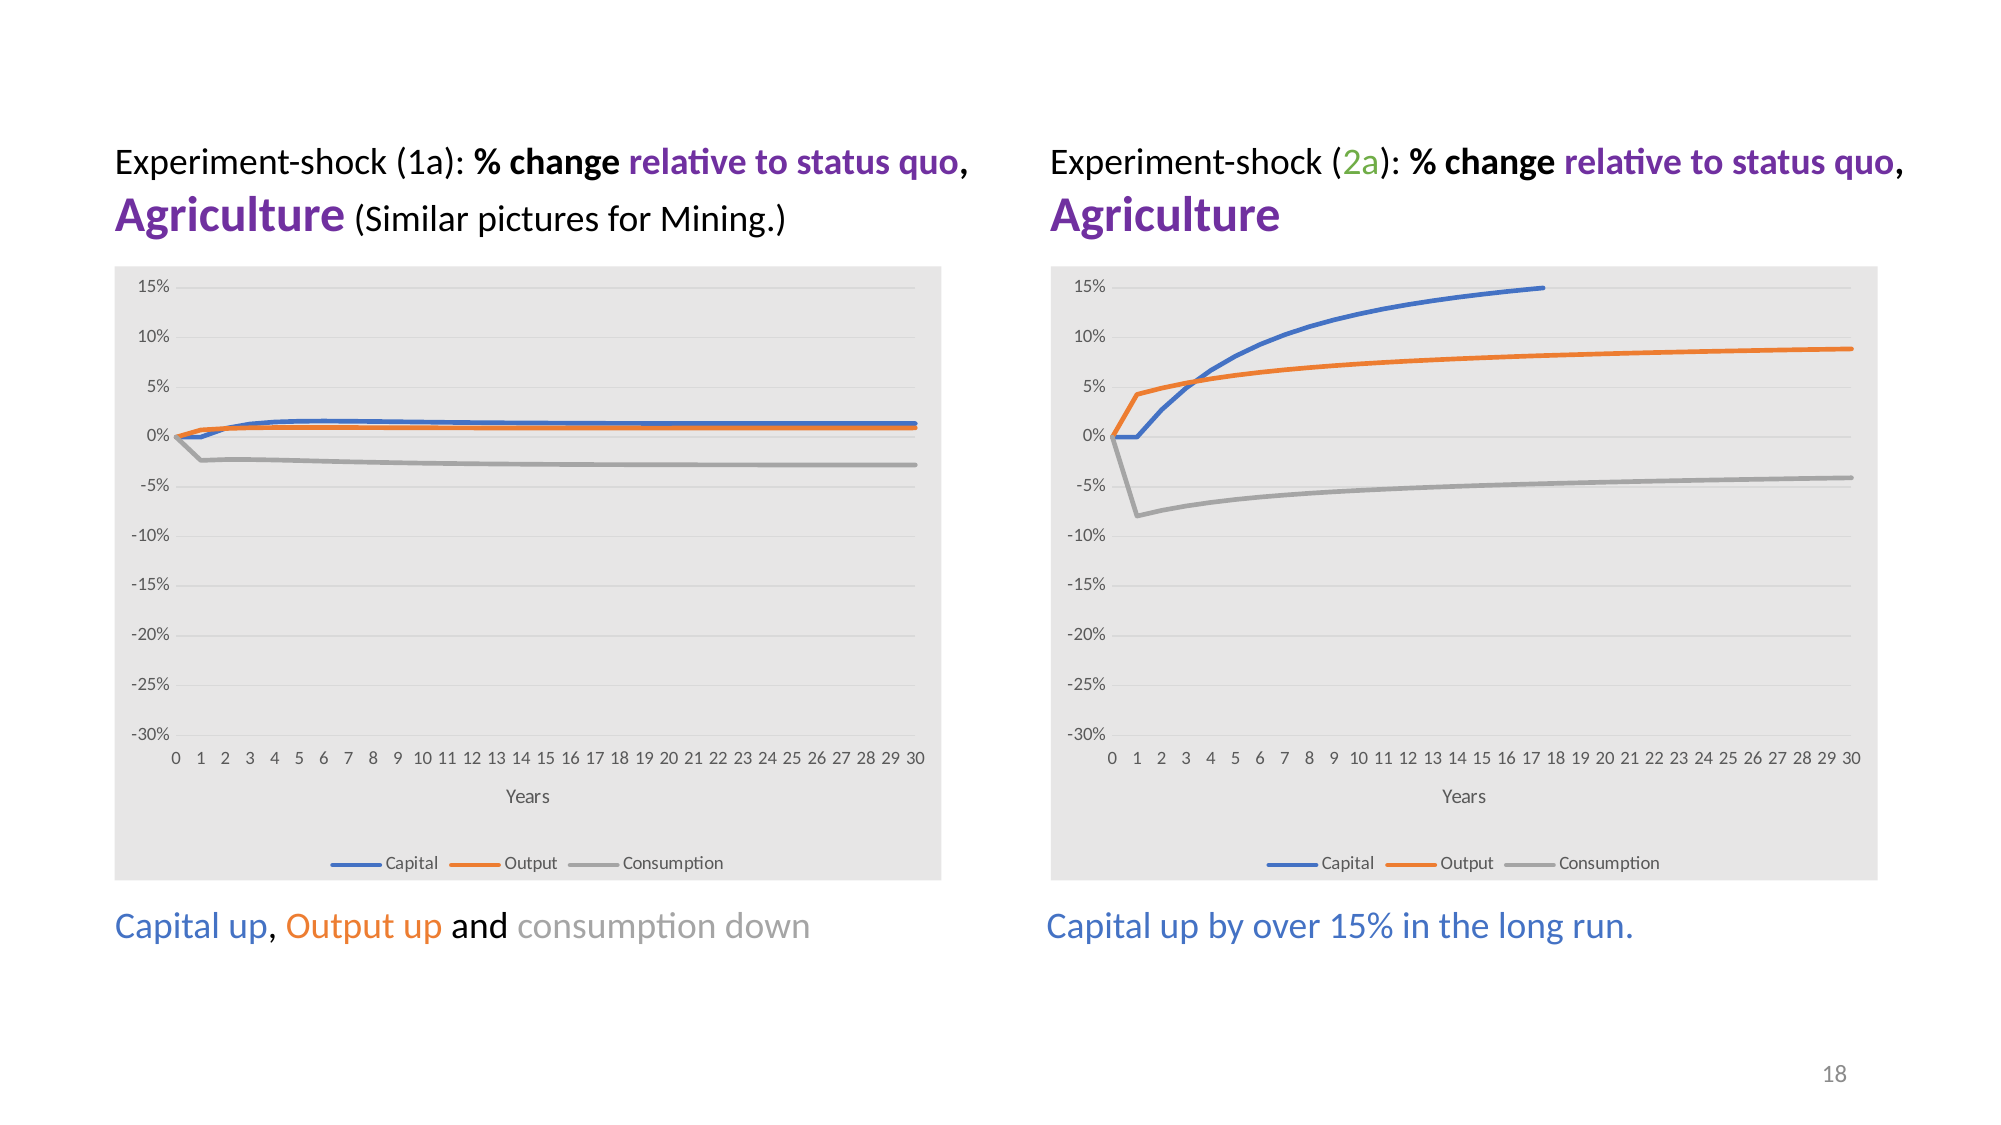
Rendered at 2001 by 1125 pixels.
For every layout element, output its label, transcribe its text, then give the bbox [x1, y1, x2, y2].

text_box Capital up by over 15% in the long run. [1031, 893, 1873, 954]
chart [1050, 266, 1878, 881]
slide_number 18 [1412, 1042, 1863, 1103]
text_box Experiment-shock (2a): % change relative to status quo, Agriculture [1035, 129, 1919, 250]
text_box Experiment-shock (1a): % change relative to status quo, Agriculture (Similar pictures for Mining.) [100, 129, 984, 250]
text_box Capital up, Output up and consumption down [100, 893, 941, 1044]
chart [114, 266, 942, 881]
